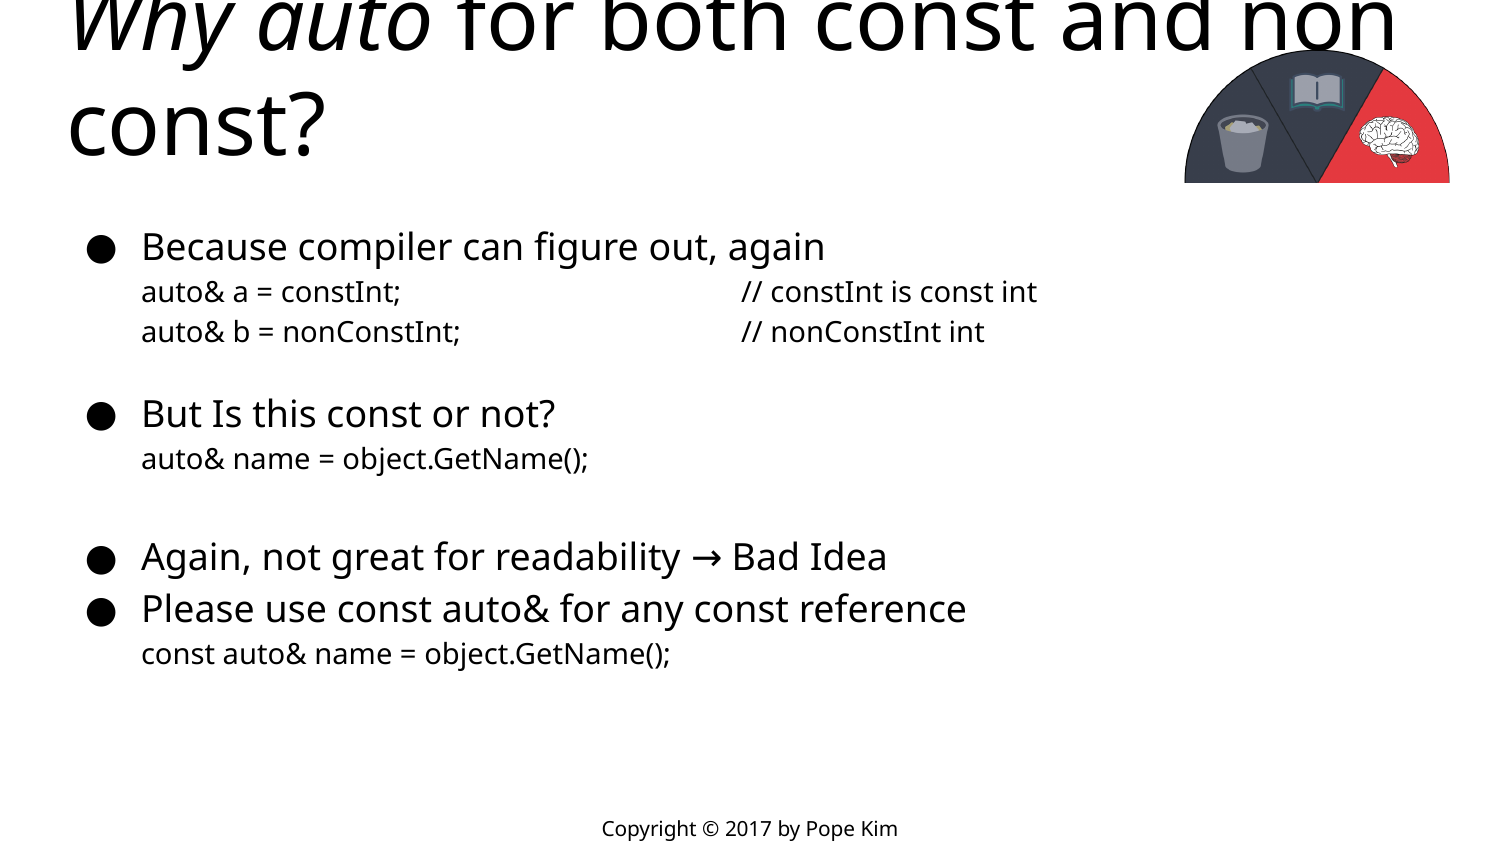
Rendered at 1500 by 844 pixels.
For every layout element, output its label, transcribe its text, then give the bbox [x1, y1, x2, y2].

picture [1134, 0, 1500, 183]
title Why auto for both const and non const? [51, 51, 1449, 189]
list Because compiler can figure out, again auto& a = constInt; // constInt is const int auto& b = nonConstInt; // nonConstInt int But Is this const or not? auto& name = object.GetName(); Again, not great for readability → Bad Idea Please use const auto& for any const reference const auto& name = object.GetName(); [51, 200, 1449, 752]
